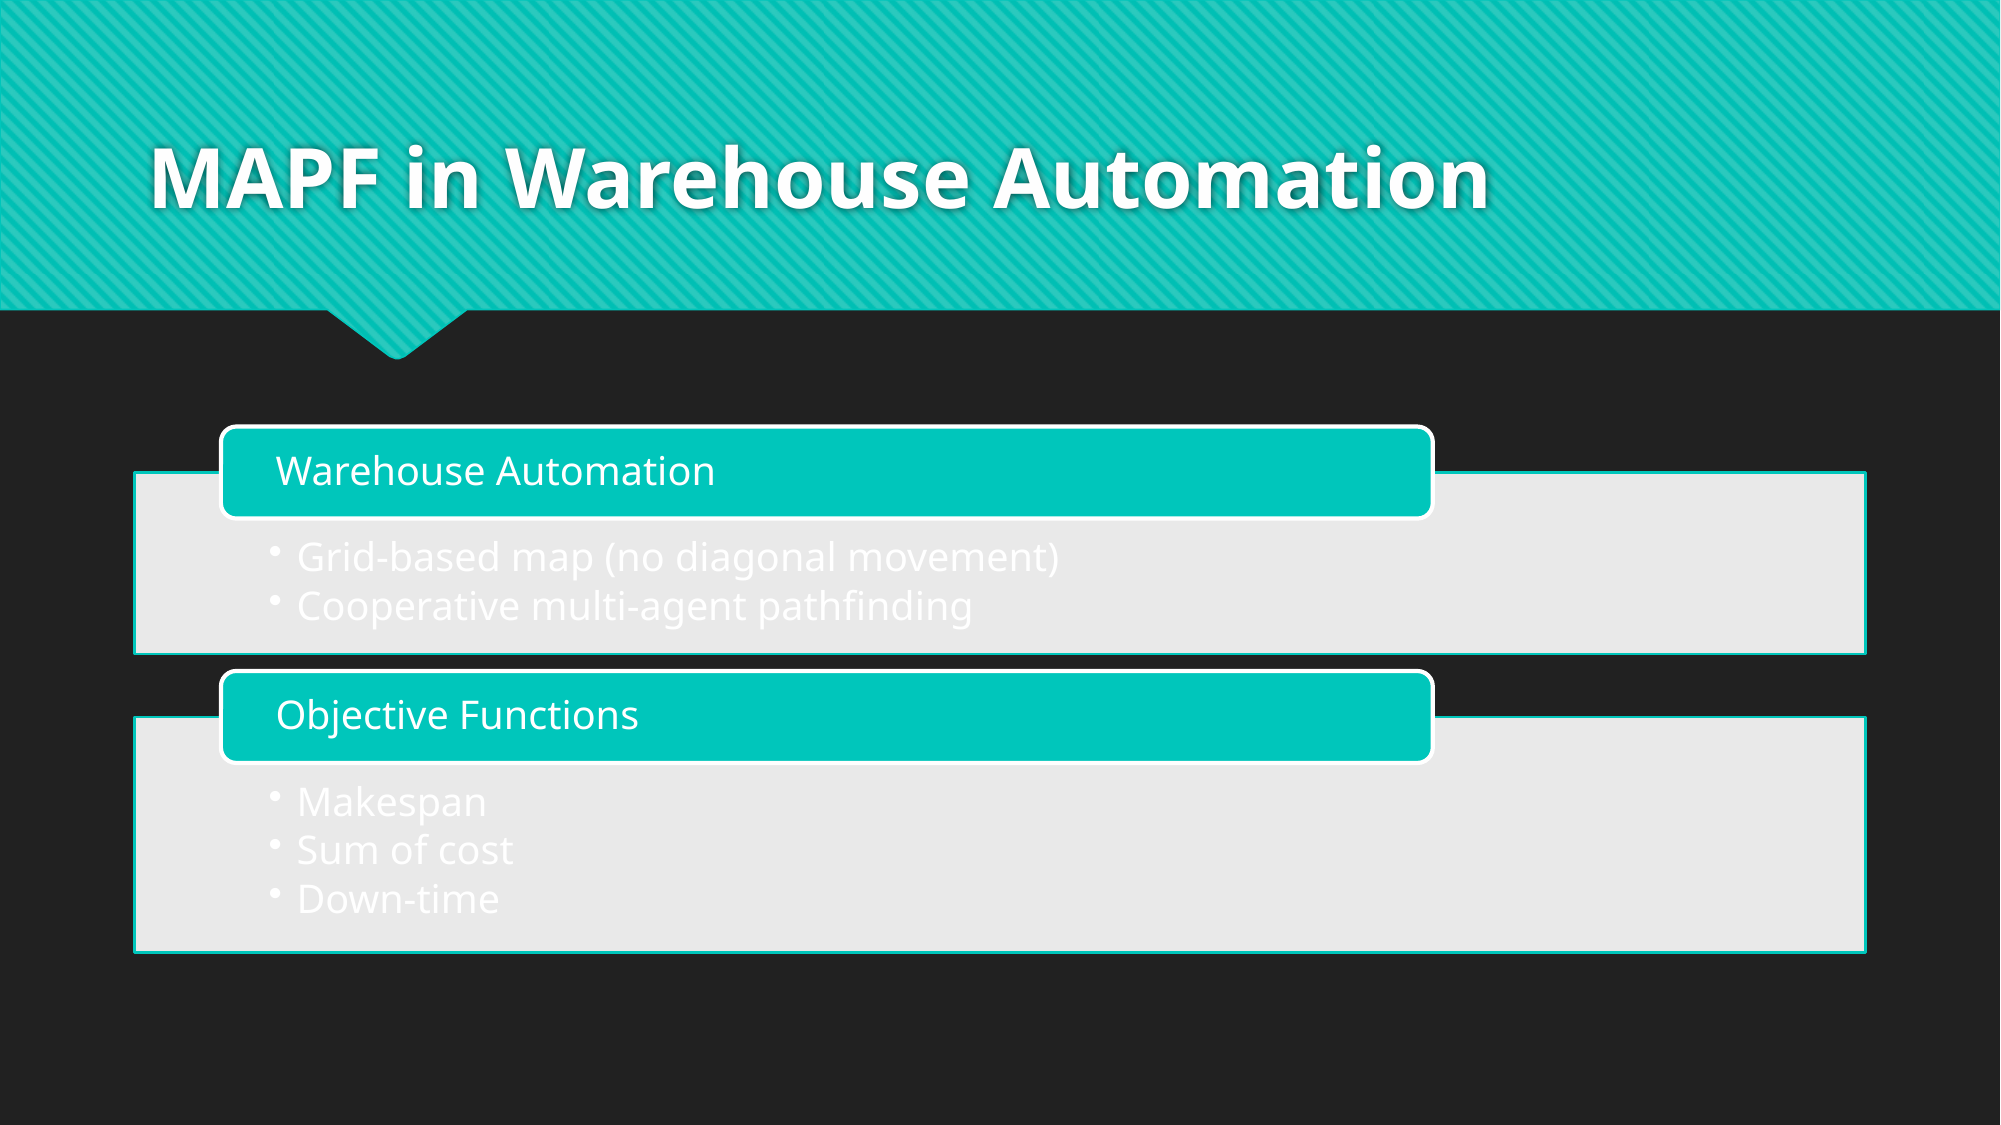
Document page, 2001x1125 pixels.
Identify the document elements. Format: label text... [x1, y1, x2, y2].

title MAPF in Warehouse Automation [132, 73, 1868, 233]
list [134, 417, 1866, 962]
